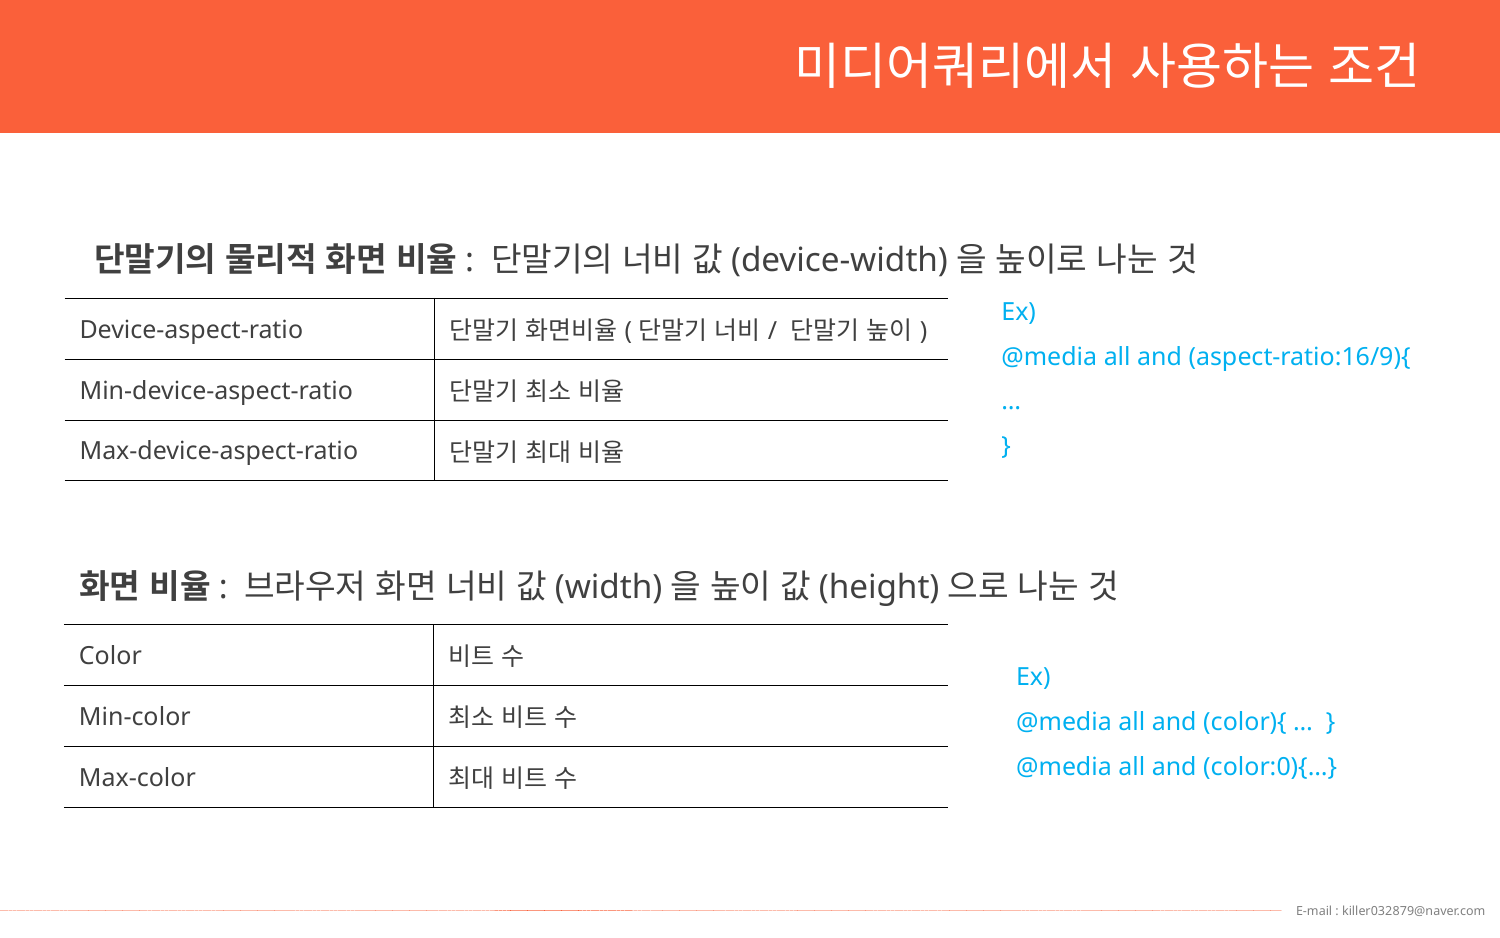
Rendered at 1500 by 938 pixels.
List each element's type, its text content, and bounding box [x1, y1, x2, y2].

text_box 화면 비율: 브라우저 화면 너비 값(width)을 높이 값(height)으로 나눈 것 [64, 537, 1134, 613]
text_box Ex) @media all and (aspect-ratio:16/9){ … } [986, 272, 1426, 467]
table_header 단말기 화면비율(단말기 너비/ 단말기 높이) [435, 299, 948, 359]
text_box 단말기의 물리적 화면 비율: 단말기의 너비 값(device-width)을 높이로 나눈 것 [79, 210, 1213, 286]
table_cell 최소 비트 수 [434, 686, 948, 746]
table_cell 최대 비트 수 [434, 747, 948, 807]
table_cell Max-device-aspect-ratio [65, 421, 434, 480]
picture [0, 133, 1500, 938]
text_box Ex) @media all and (color){ … } @media all and (color:0){…} [1001, 638, 1353, 788]
table_header Color [64, 625, 433, 685]
text_box 미디어쿼리에서 사용하는 조건 [779, 27, 1436, 103]
table_cell 단말기 최대 비율 [435, 421, 948, 480]
table_header 비트 수 [434, 625, 948, 685]
table_cell Min-color [64, 686, 433, 746]
table_header Device-aspect-ratio [65, 299, 434, 359]
table_cell 단말기 최소 비율 [435, 360, 948, 420]
table_cell Max-color [64, 747, 433, 807]
table_cell Min-device-aspect-ratio [65, 360, 434, 420]
